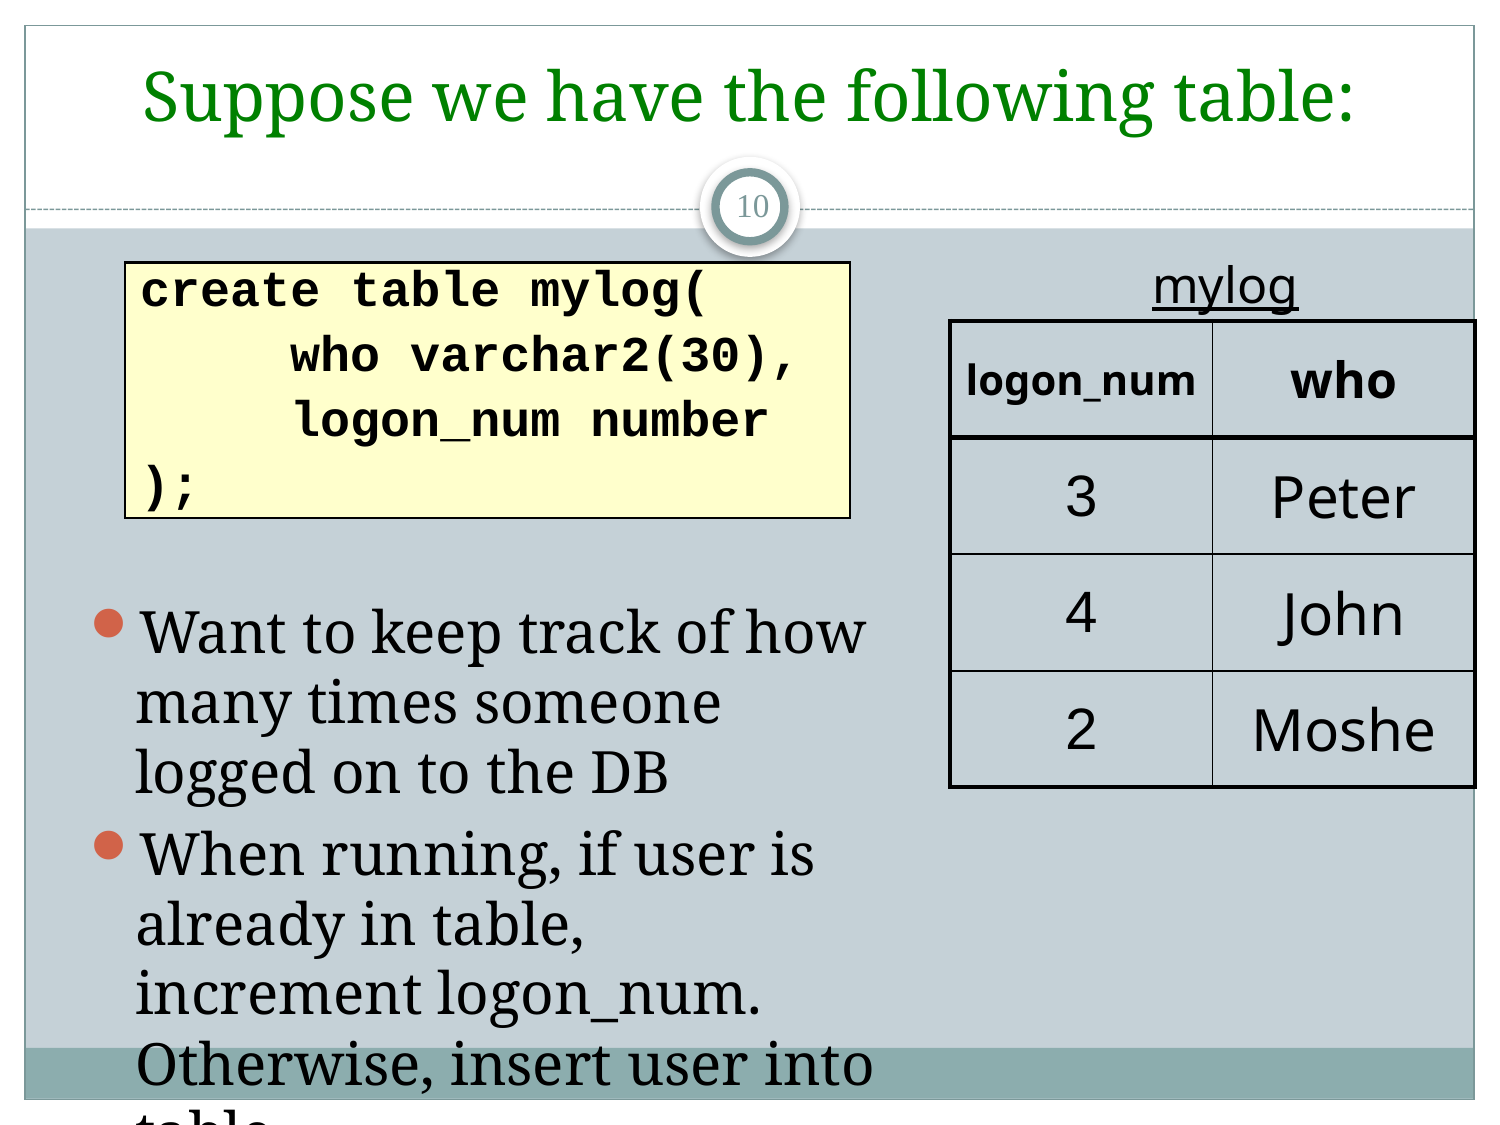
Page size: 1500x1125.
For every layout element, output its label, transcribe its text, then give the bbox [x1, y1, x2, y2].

text_box mylog [1137, 245, 1375, 321]
table_cell John [1213, 555, 1473, 670]
table_cell Moshe [1213, 672, 1473, 785]
table_cell 4 [952, 555, 1212, 670]
table_cell Peter [1213, 440, 1473, 553]
table_cell 2 [952, 672, 1212, 785]
table_header who [1213, 323, 1473, 435]
table_cell 3 [952, 440, 1212, 553]
text_box create table mylog( who varchar2(30), logon_num number ); [125, 262, 850, 518]
text_box Want to keep track of how many times someone logged on to the DB When running, if user is already in table, increment logon_num. Otherwise, insert user into table [74, 587, 900, 1125]
title Suppose we have the following table: [75, 45, 1425, 233]
slide_number 10 [715, 233, 791, 241]
table_header logon_num [952, 323, 1212, 435]
